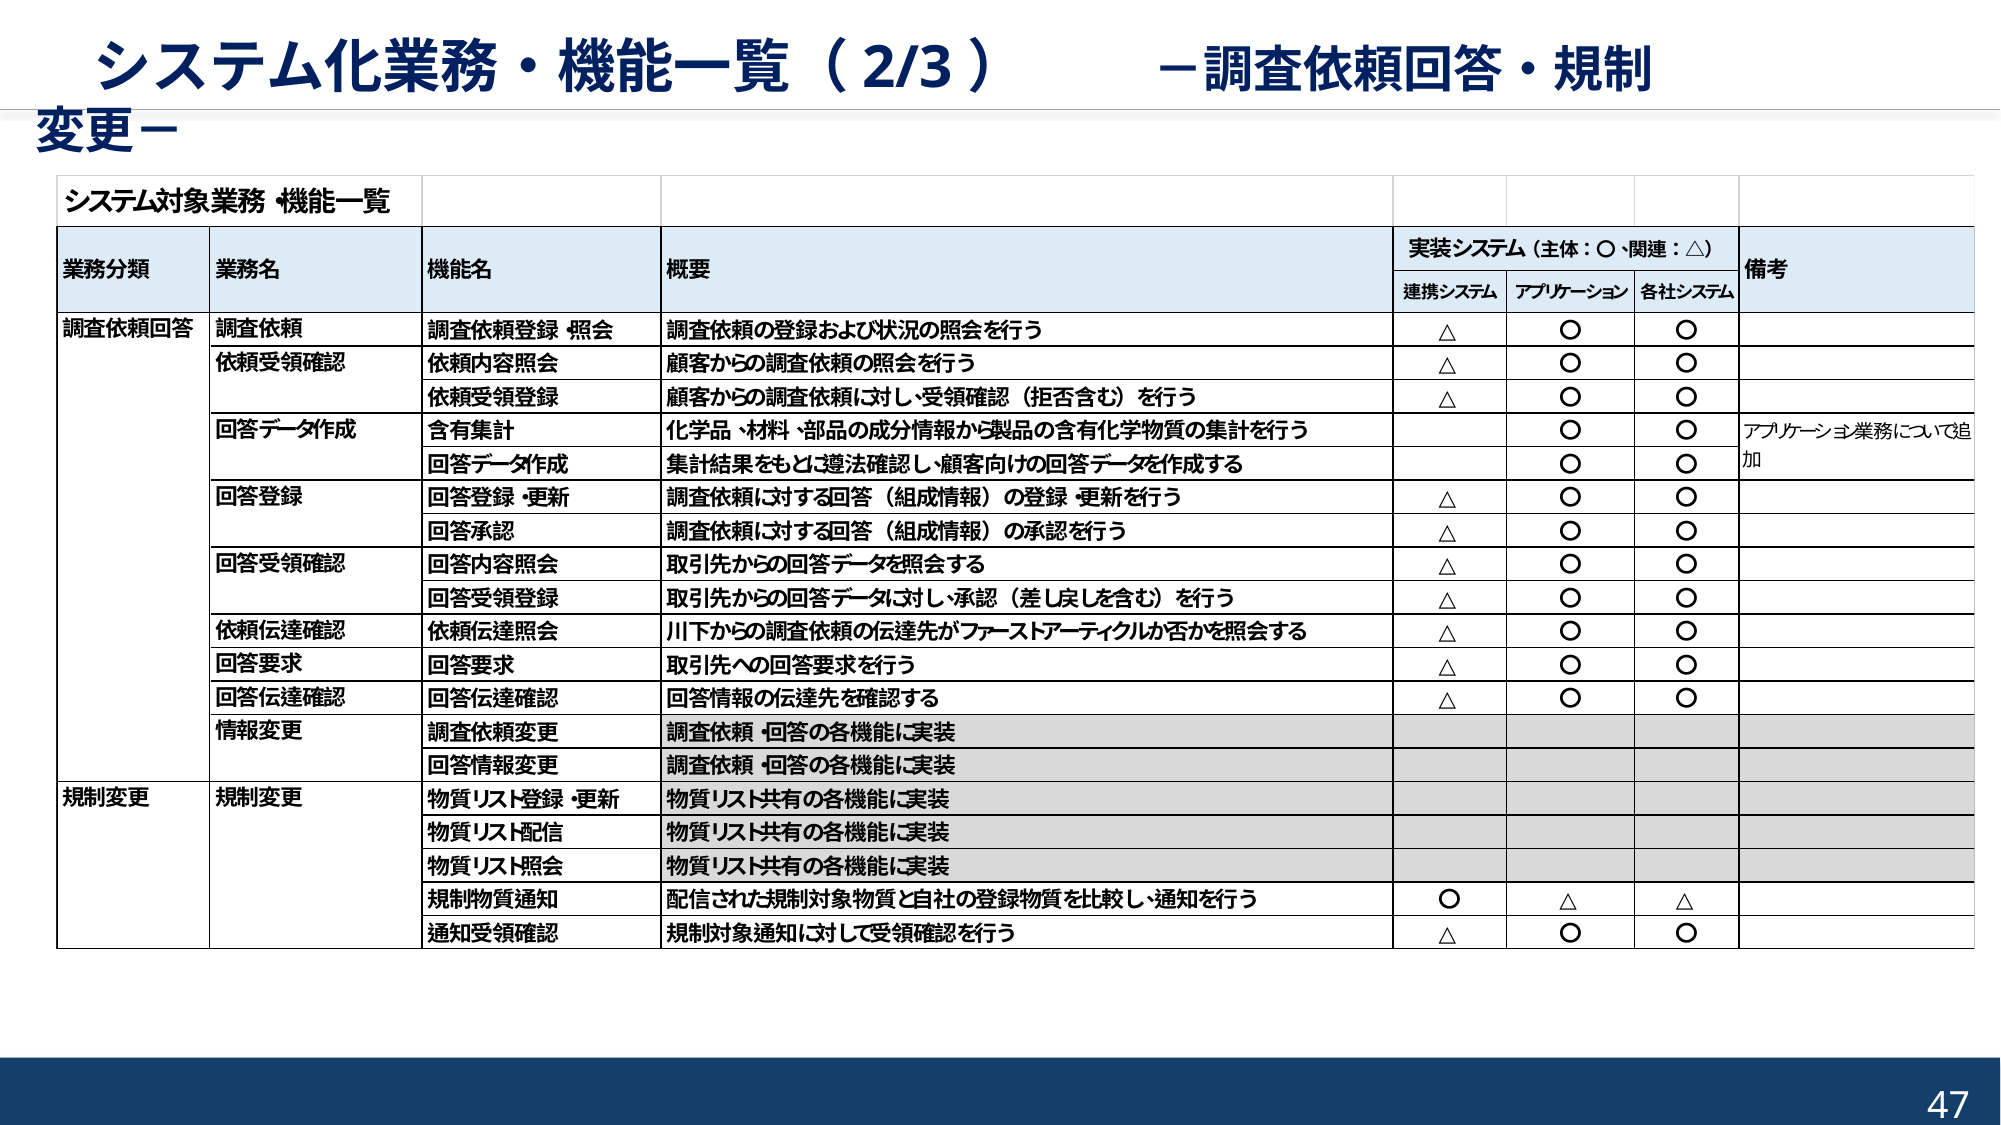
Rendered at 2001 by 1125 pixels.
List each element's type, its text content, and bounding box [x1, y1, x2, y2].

text_box システム化業務・機能一覧（2/3） －調査依頼回答・規制変更－ [20, 21, 1715, 167]
picture [56, 174, 1976, 951]
